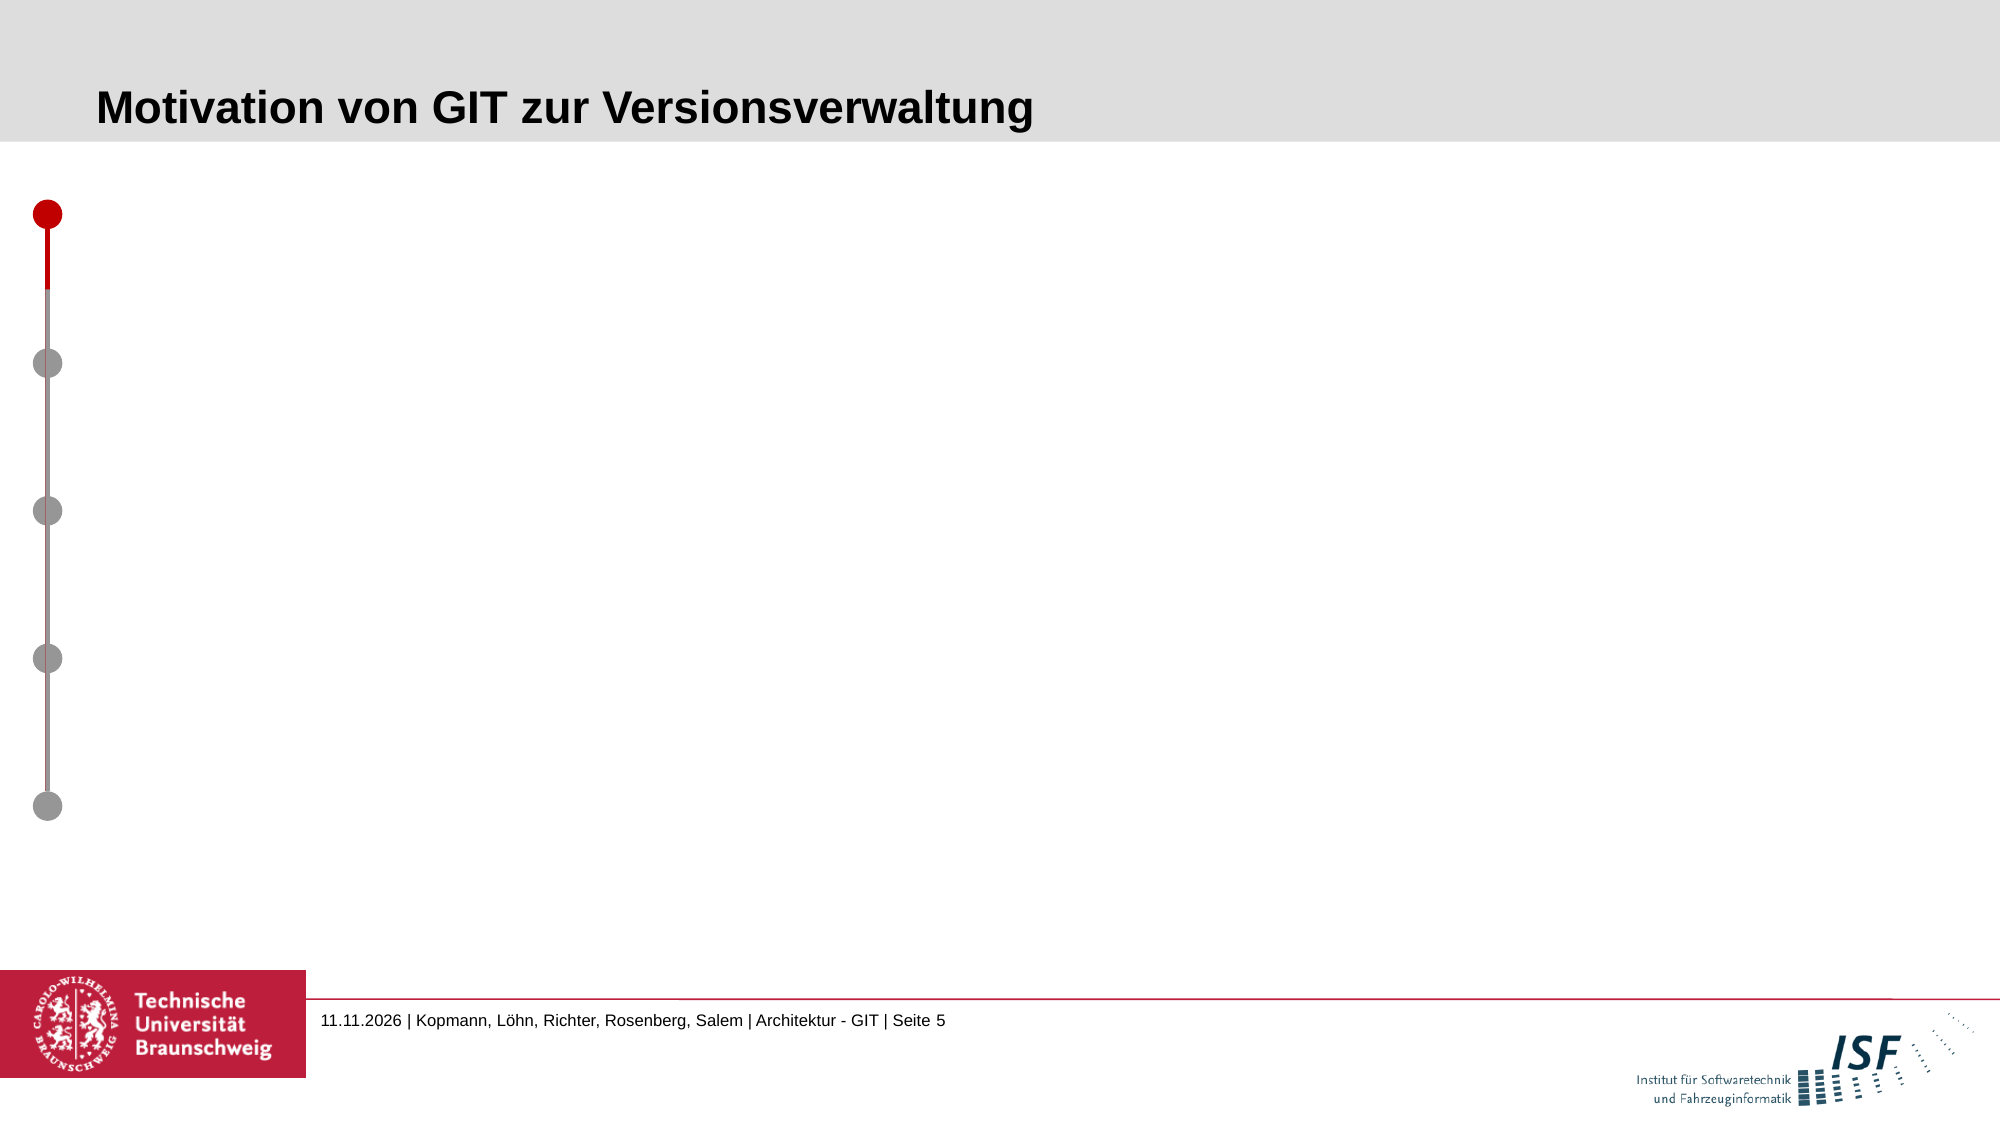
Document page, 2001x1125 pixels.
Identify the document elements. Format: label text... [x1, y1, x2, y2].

text_box [30, 347, 42, 379]
picture [0, 970, 306, 1078]
text_box [30, 495, 42, 527]
text_box [30, 642, 42, 675]
text_box [54, 642, 65, 674]
text_box [54, 347, 65, 379]
title Motivation von GIT zur Versionsverwaltung [96, 16, 1928, 133]
text_box [30, 197, 65, 231]
text_box [30, 790, 65, 823]
picture [1634, 1012, 1974, 1107]
text_box [54, 495, 65, 527]
